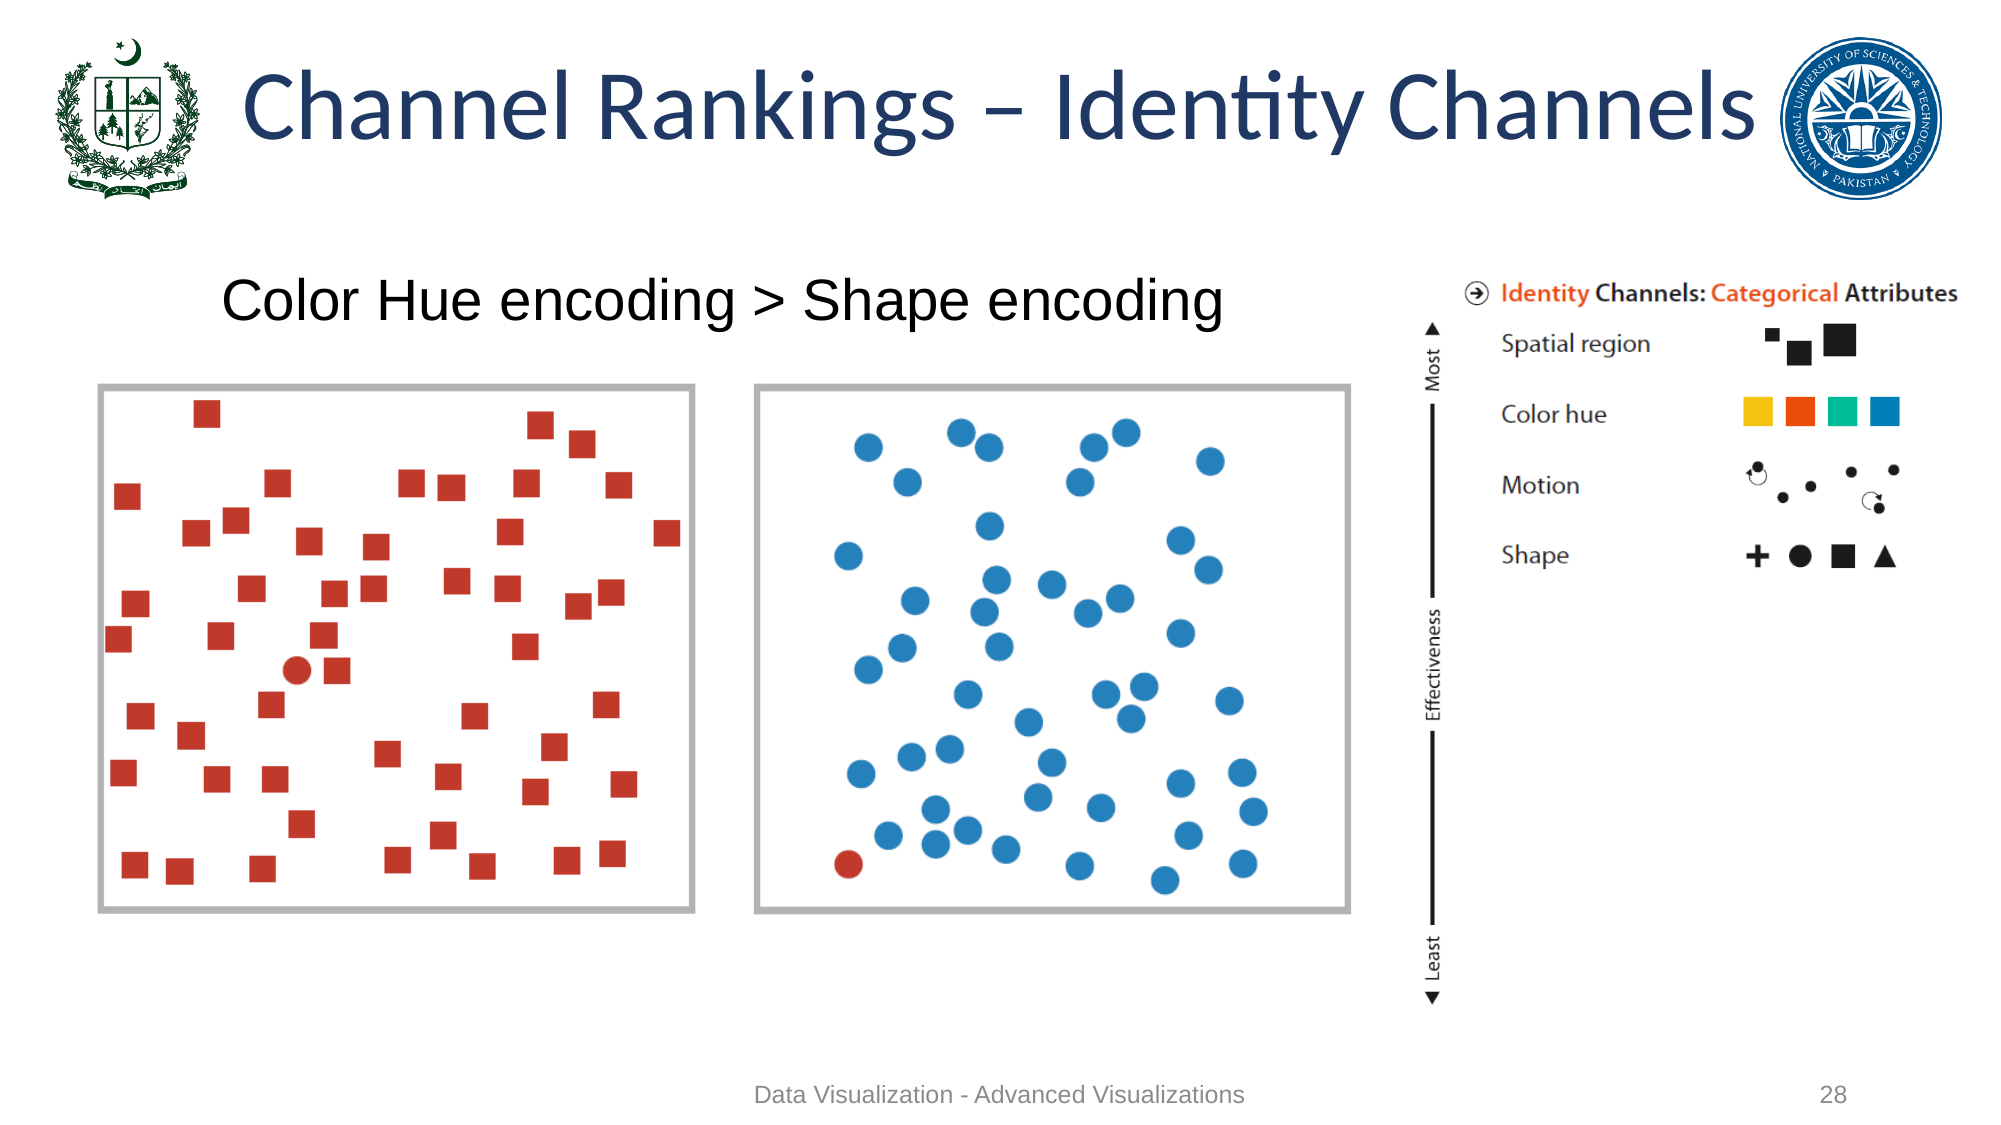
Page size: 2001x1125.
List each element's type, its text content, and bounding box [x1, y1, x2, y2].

slide_number 28 [1412, 1063, 1863, 1124]
picture [745, 375, 1360, 922]
title Channel Rankings – Identity Channels [227, 14, 1805, 200]
picture [1402, 272, 1965, 1027]
text_box Color Hue encoding > Shape encoding [206, 254, 1241, 340]
footer Data Visualization - Advanced Visualizations [662, 1063, 1338, 1124]
picture [55, 38, 200, 200]
picture [1805, 37, 1942, 200]
picture [92, 375, 703, 925]
